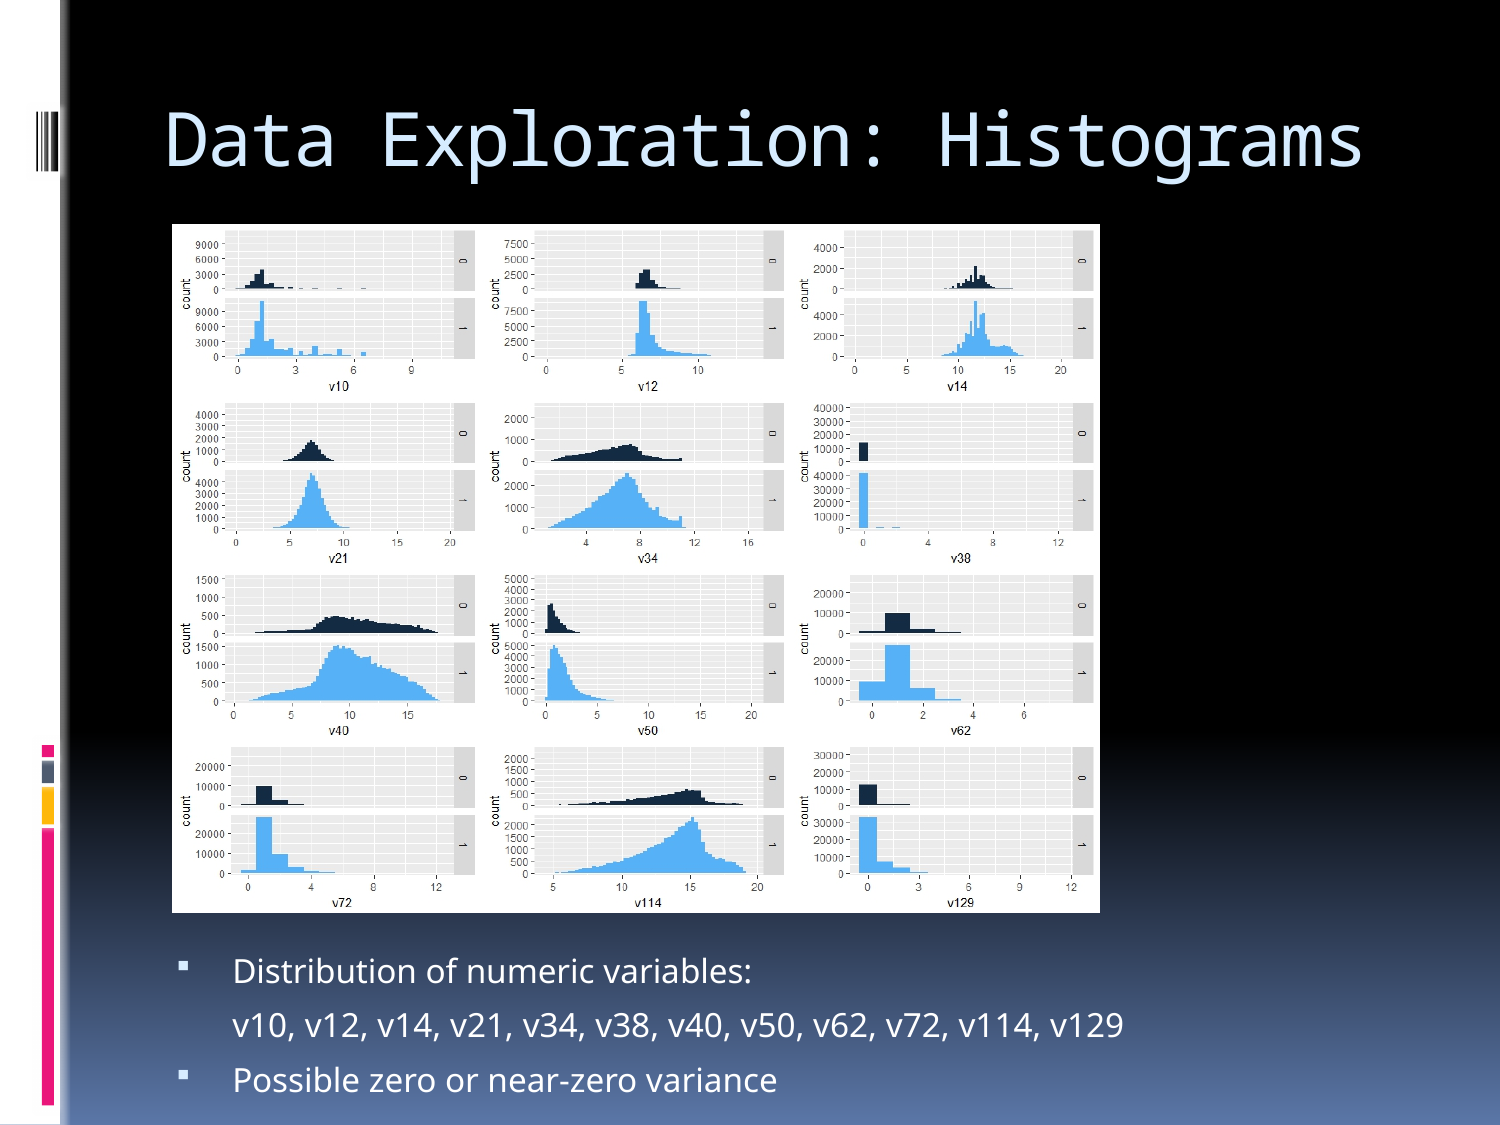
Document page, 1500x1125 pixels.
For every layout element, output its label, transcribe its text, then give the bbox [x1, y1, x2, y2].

picture [171, 224, 1101, 913]
title Data Exploration: Histograms [150, 83, 1425, 234]
list Distribution of numeric variables: v10, v12, v14, v21, v34, v38, v40, v50, v62, v72, v114, v129 Possible zero or near-zero variance [150, 292, 1425, 1125]
